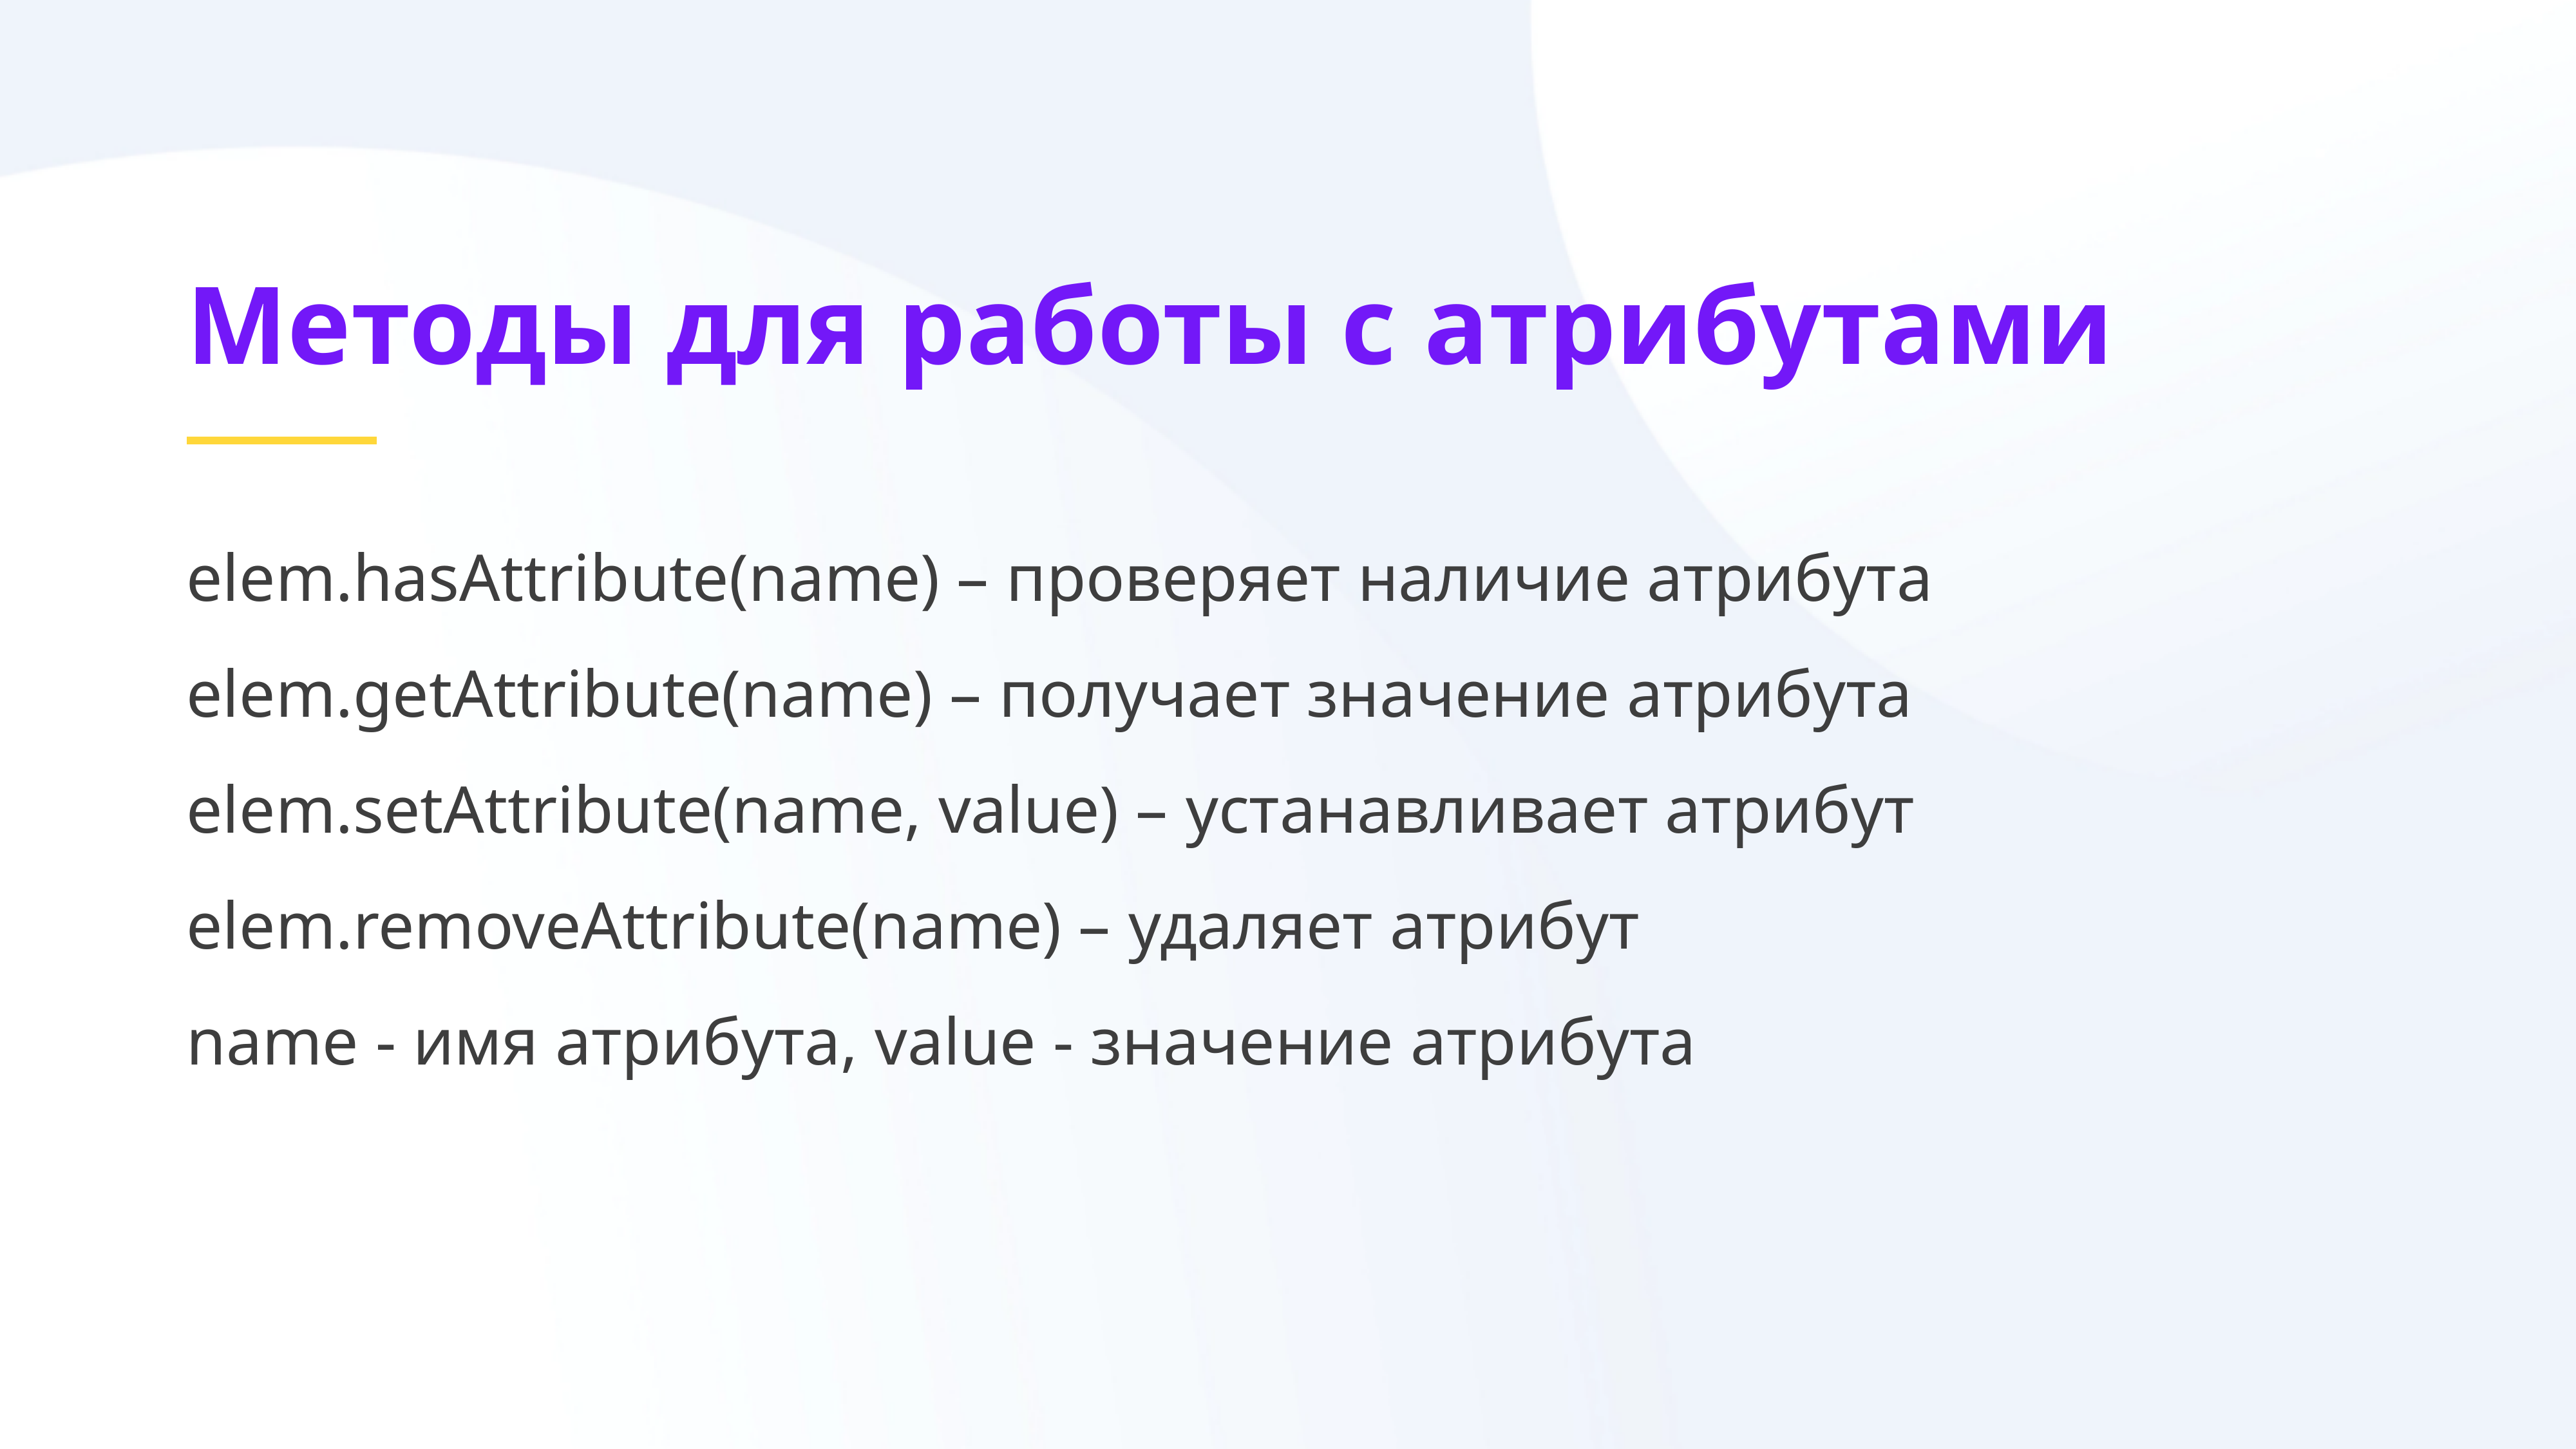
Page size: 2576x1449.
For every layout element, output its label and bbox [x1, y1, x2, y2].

picture [0, 0, 2576, 1449]
text_box [181, 252, 2367, 441]
